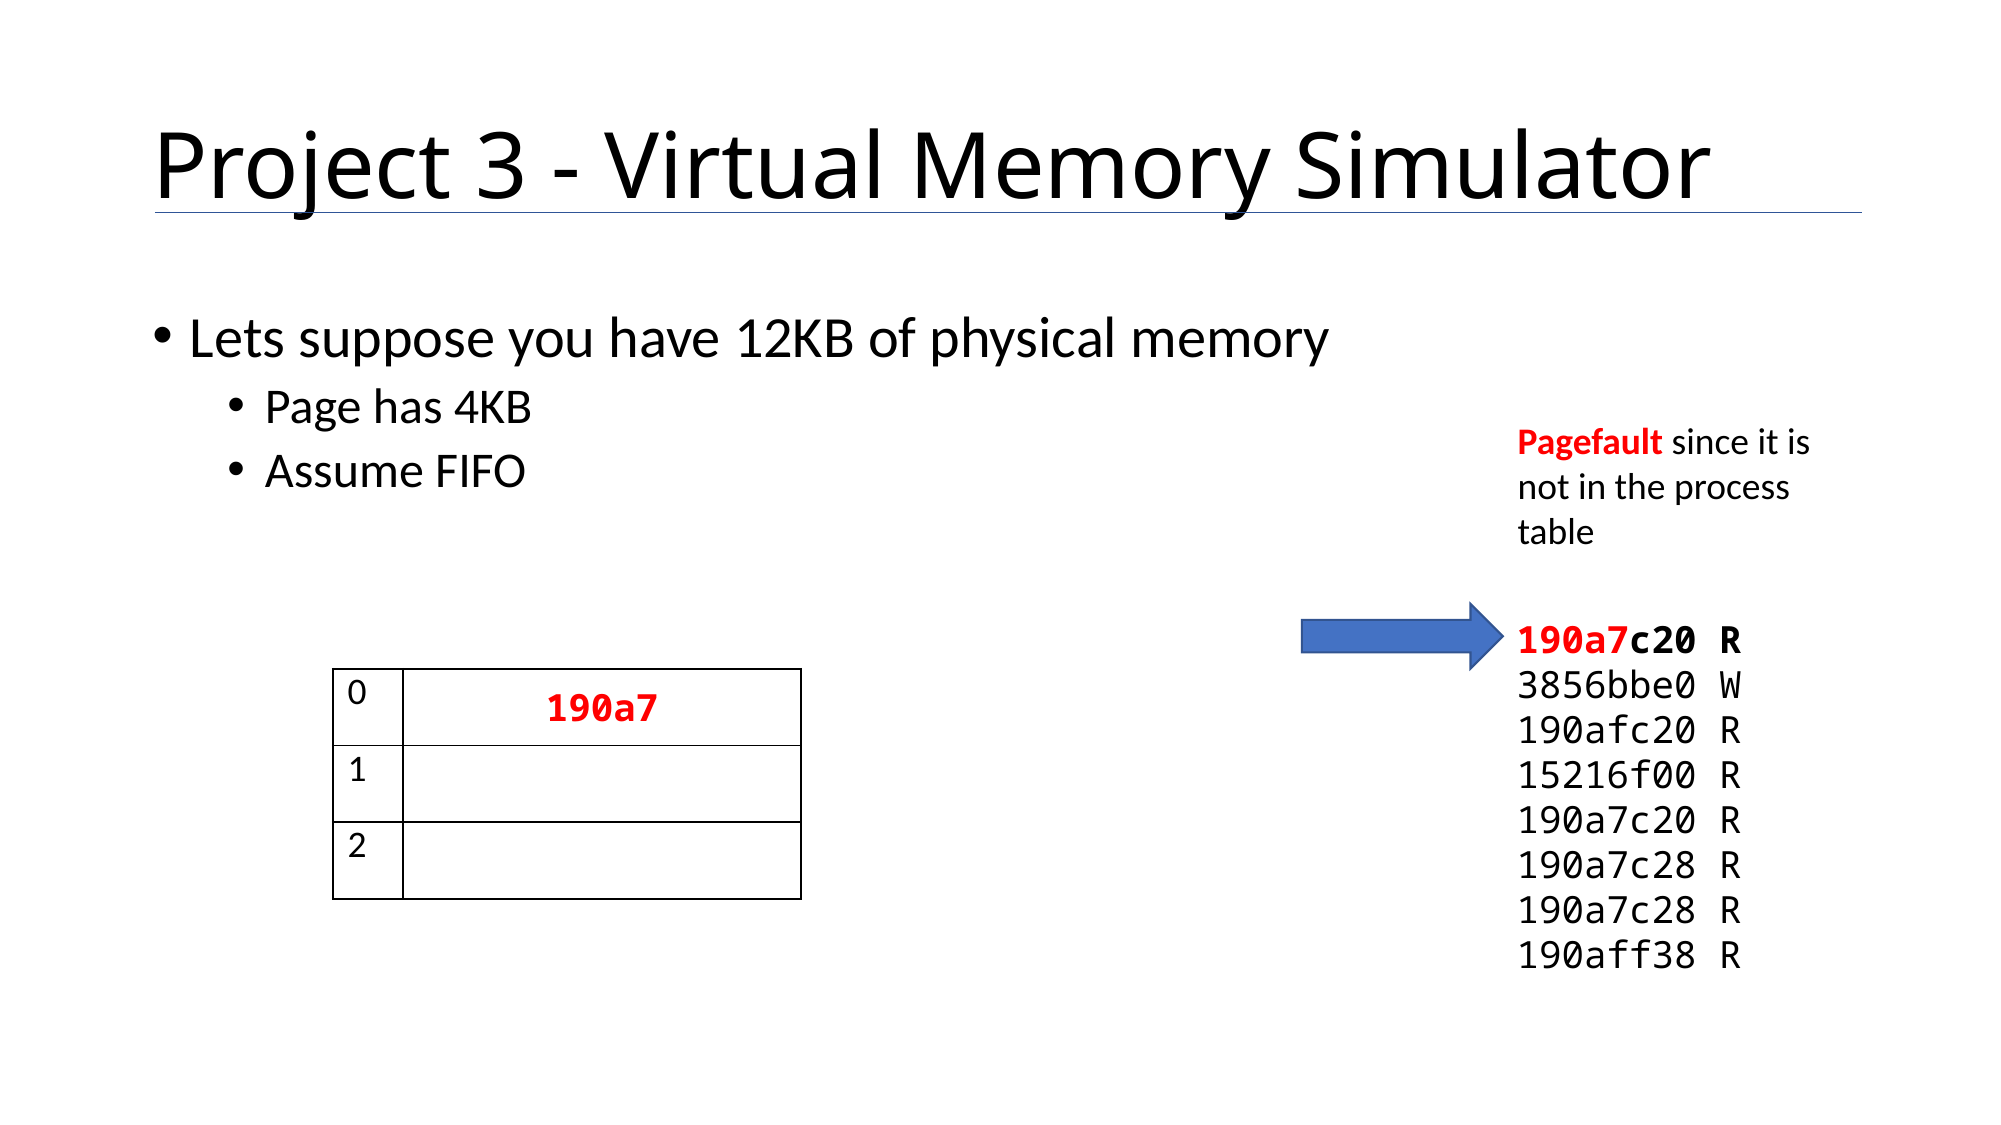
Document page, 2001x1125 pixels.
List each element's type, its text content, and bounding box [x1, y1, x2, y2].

table_header 0 [334, 670, 402, 745]
text_box 190a7c20 R 3856bbe0 W 190afc20 R 15216f00 R 190a7c20 R 190a7c28 R 190a7c28 R 190aff38 R [1323, 608, 1936, 984]
table_cell [404, 823, 800, 898]
table_header 190a7 [404, 670, 800, 745]
text_box [1300, 601, 1505, 672]
list Lets suppose you have 12KB of physical memory Page has 4KB Assume FIFO [137, 299, 1863, 991]
text_box Pagefault since it is not in the process table [1502, 409, 1846, 560]
table_cell 1 [334, 746, 402, 821]
table_cell 2 [334, 823, 402, 898]
title Project 3 - Virtual Memory Simulator [137, 59, 1863, 278]
table_cell [404, 746, 800, 821]
